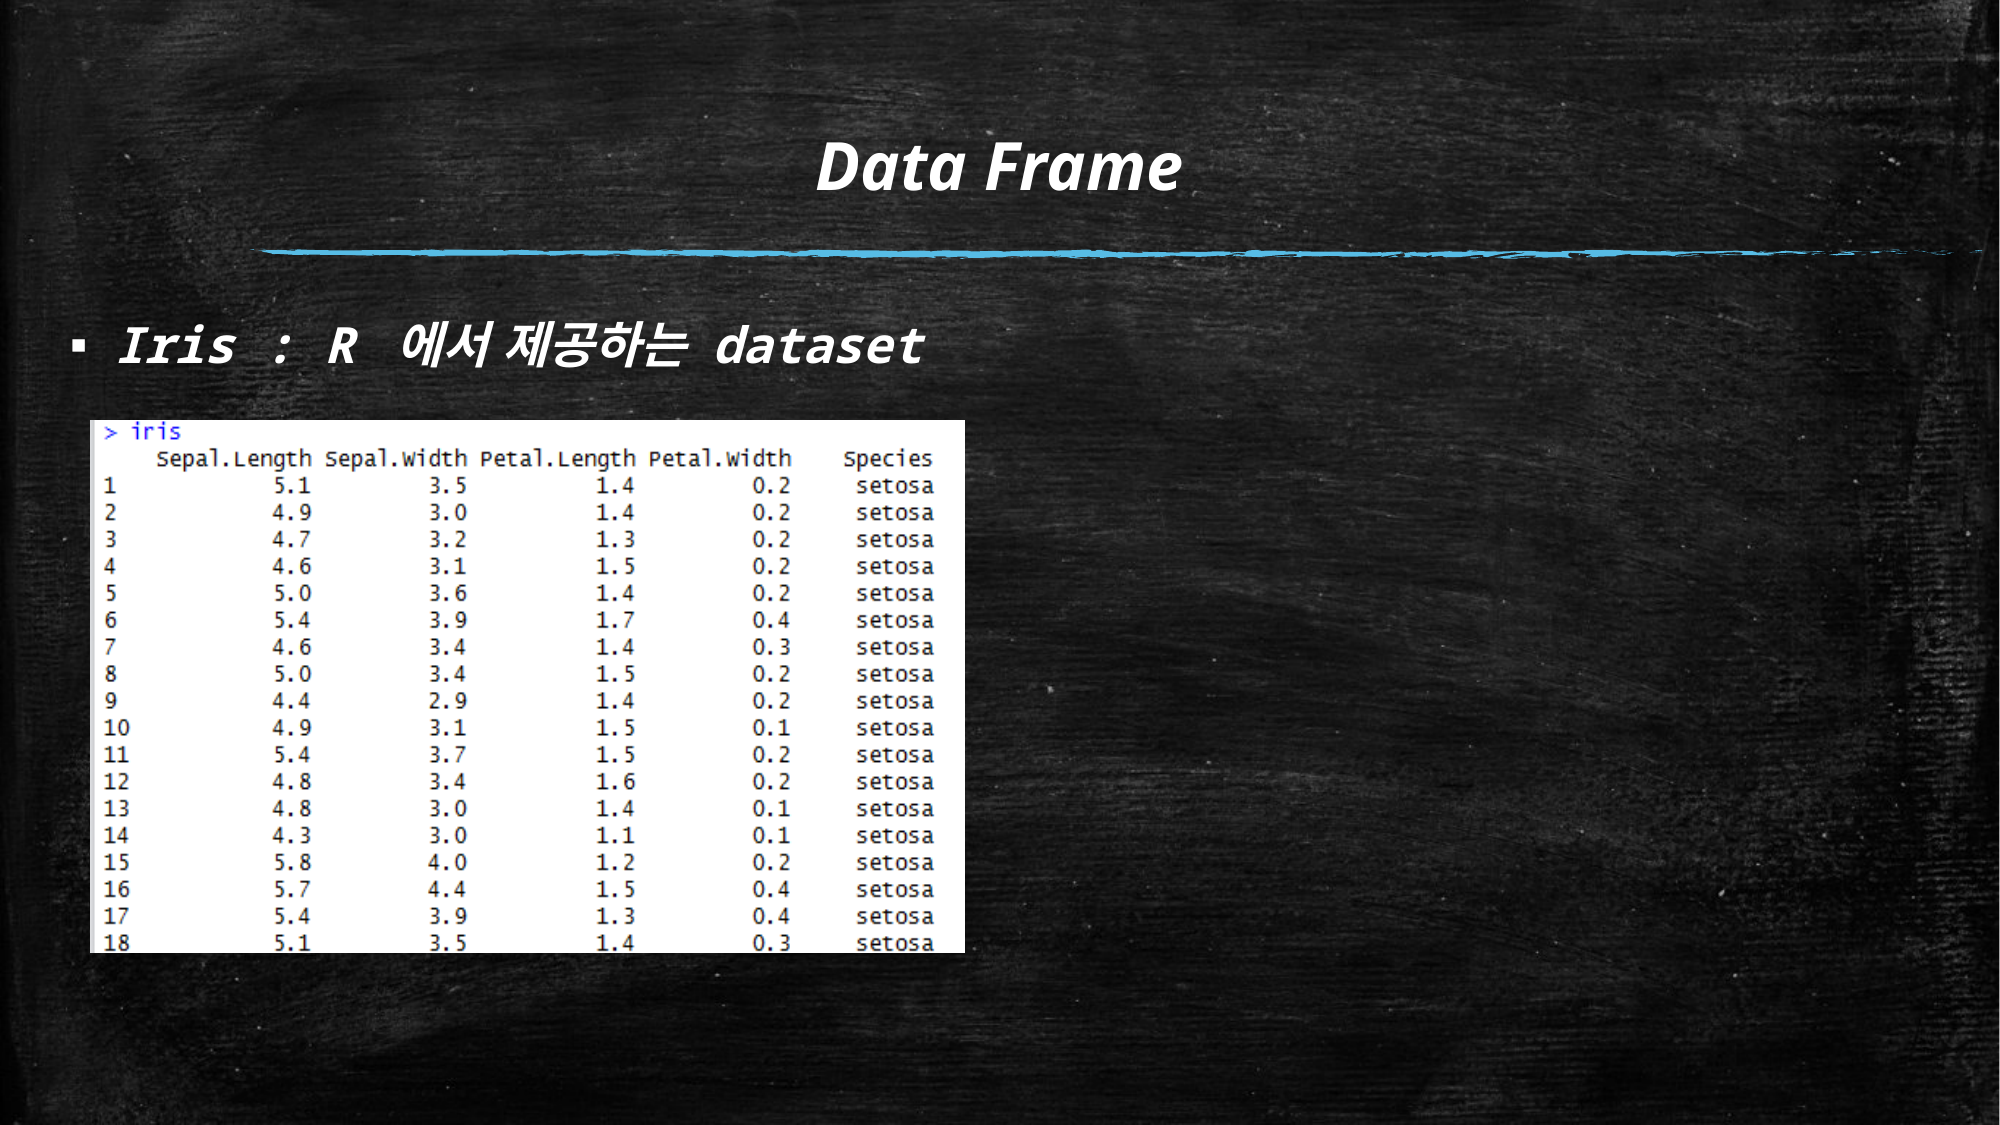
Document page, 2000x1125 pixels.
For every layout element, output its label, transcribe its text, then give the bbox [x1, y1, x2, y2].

title Data Frame [249, 45, 1750, 213]
list Iris : R 에서 제공하는 dataset [54, 312, 1933, 1013]
picture [90, 420, 965, 953]
